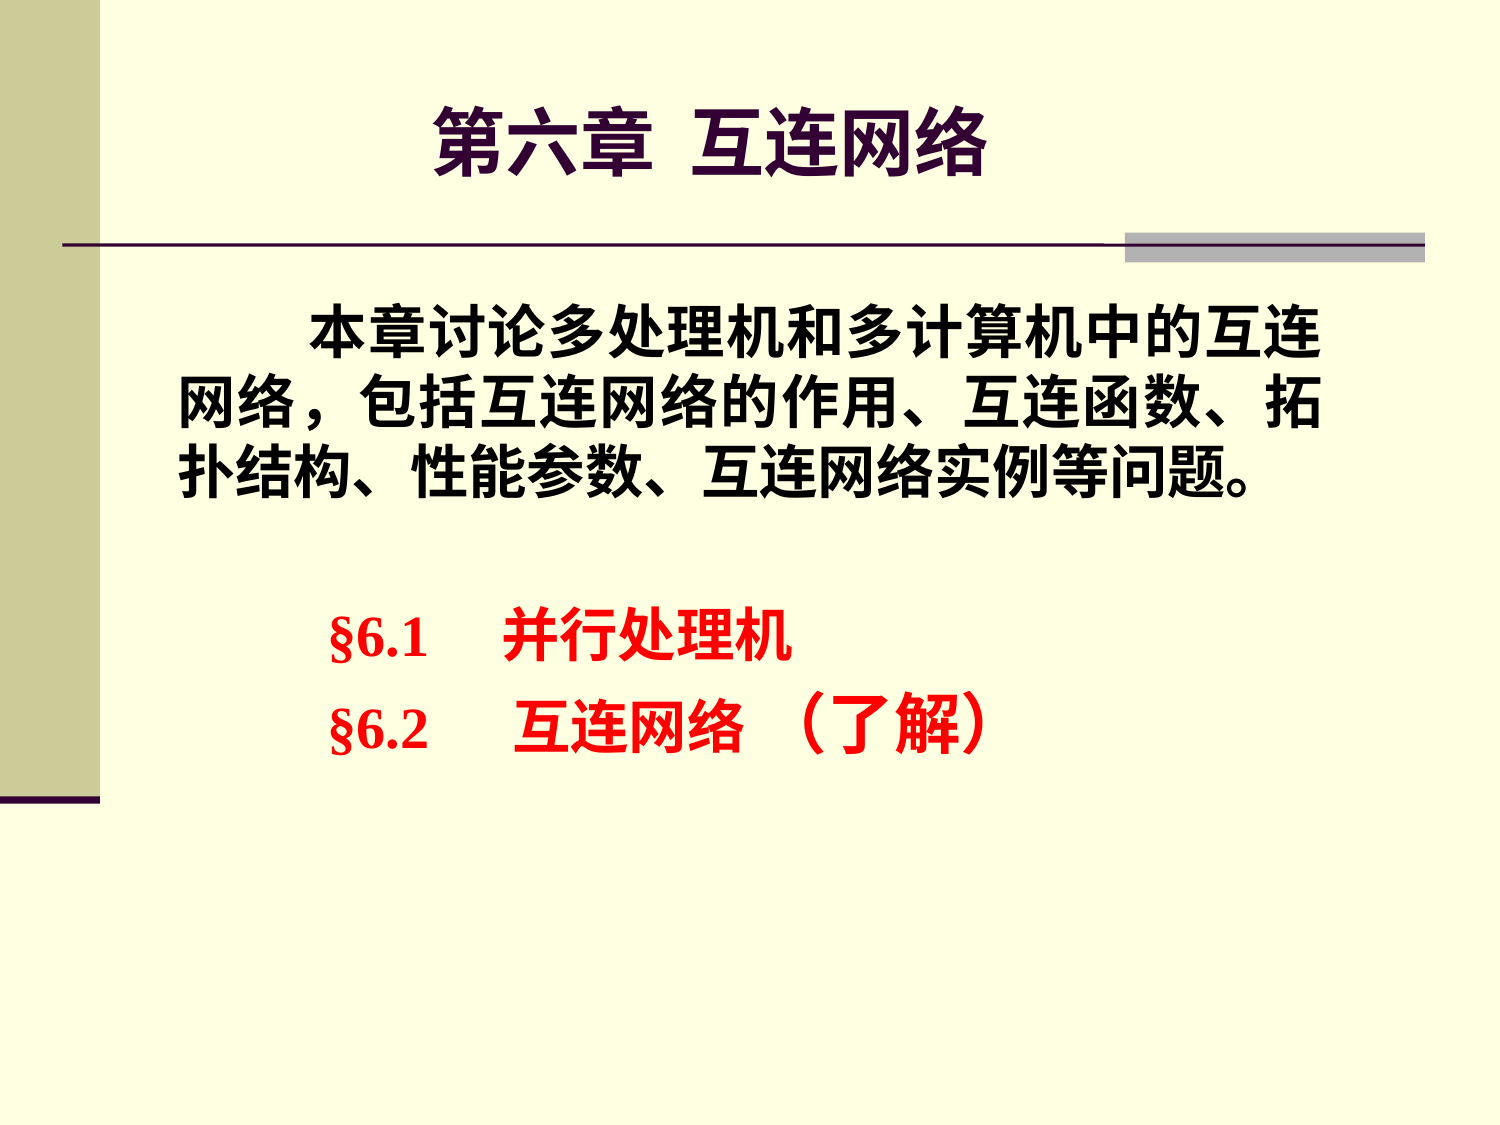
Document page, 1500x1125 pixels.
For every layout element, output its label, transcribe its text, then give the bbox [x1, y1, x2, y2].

text_box 本章讨论多处理机和多计算机中的互连网络，包括互连网络的作用、互连函数、拓扑结构、性能参数、互连网络实例等问题。 §6.1 并行处理机 §6.2 互连网络 （了解） [162, 287, 1338, 769]
text_box 第六章 互连网络 [147, 78, 1273, 204]
